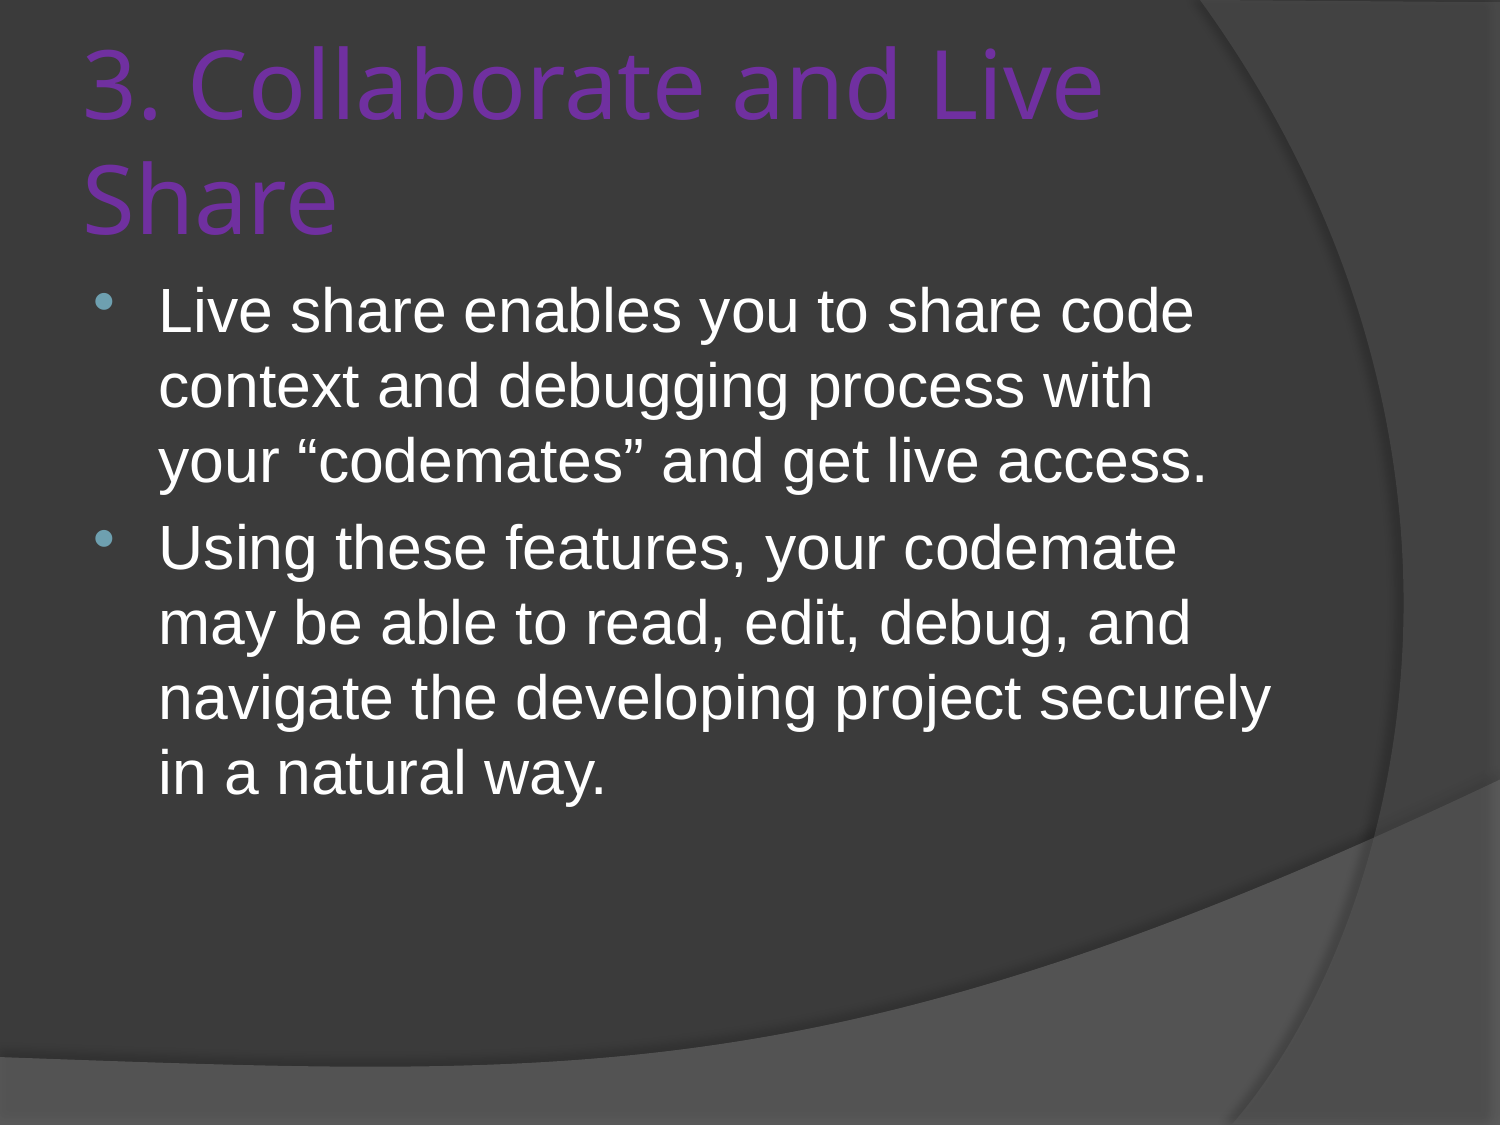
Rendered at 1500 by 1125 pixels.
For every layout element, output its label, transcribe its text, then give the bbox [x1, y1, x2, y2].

list Live share enables you to share code context and debugging process with your “codemates” and get live access. Using these features, your codemate may be able to read, edit, debug, and navigate the developing project securely in a natural way. [75, 262, 1300, 1005]
title 3. Collaborate and Live Share [75, 45, 1300, 233]
